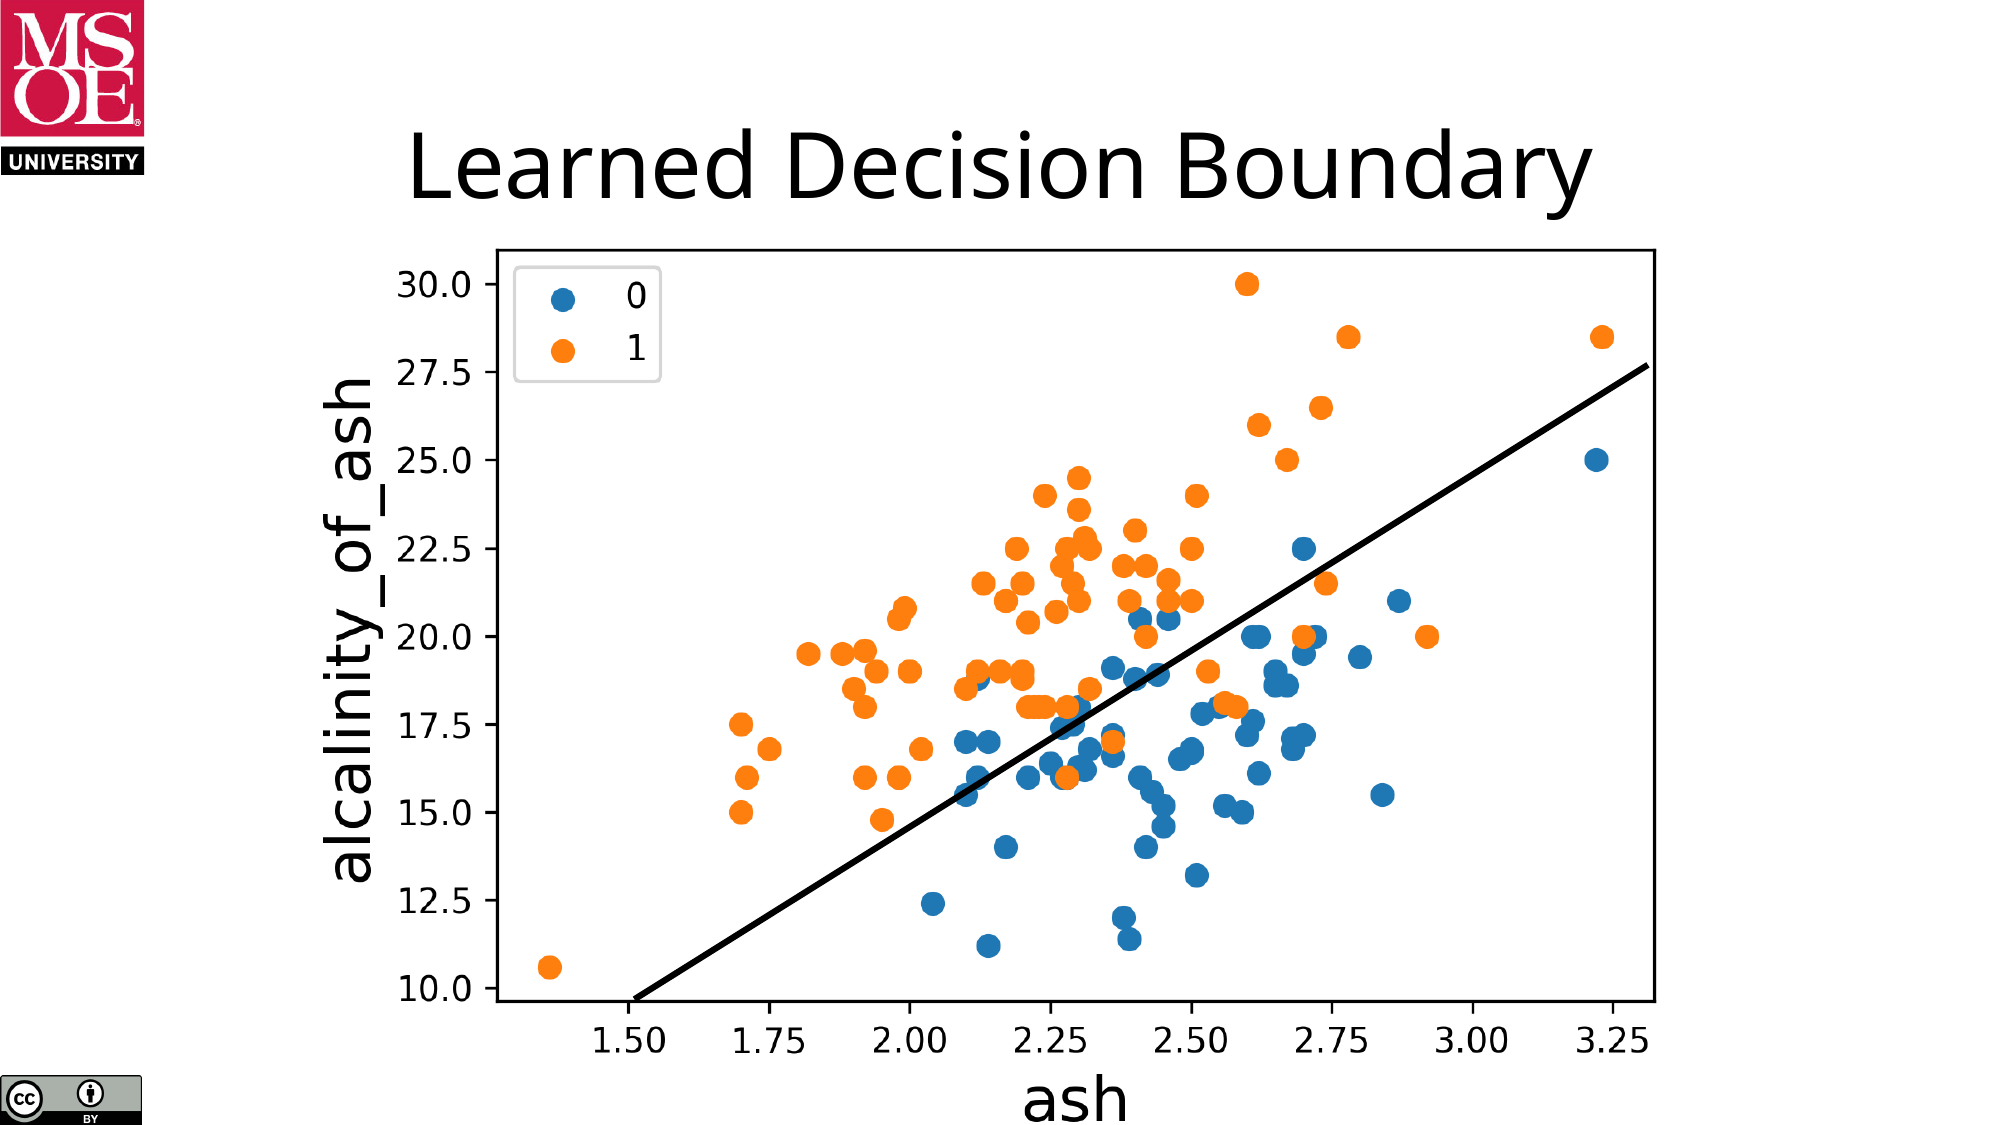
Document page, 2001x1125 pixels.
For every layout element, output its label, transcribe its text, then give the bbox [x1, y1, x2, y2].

picture [0, 1075, 142, 1125]
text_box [634, 364, 1648, 1000]
picture [0, 0, 145, 175]
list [310, 224, 1690, 1125]
title Learned Decision Boundary [137, 59, 1863, 278]
